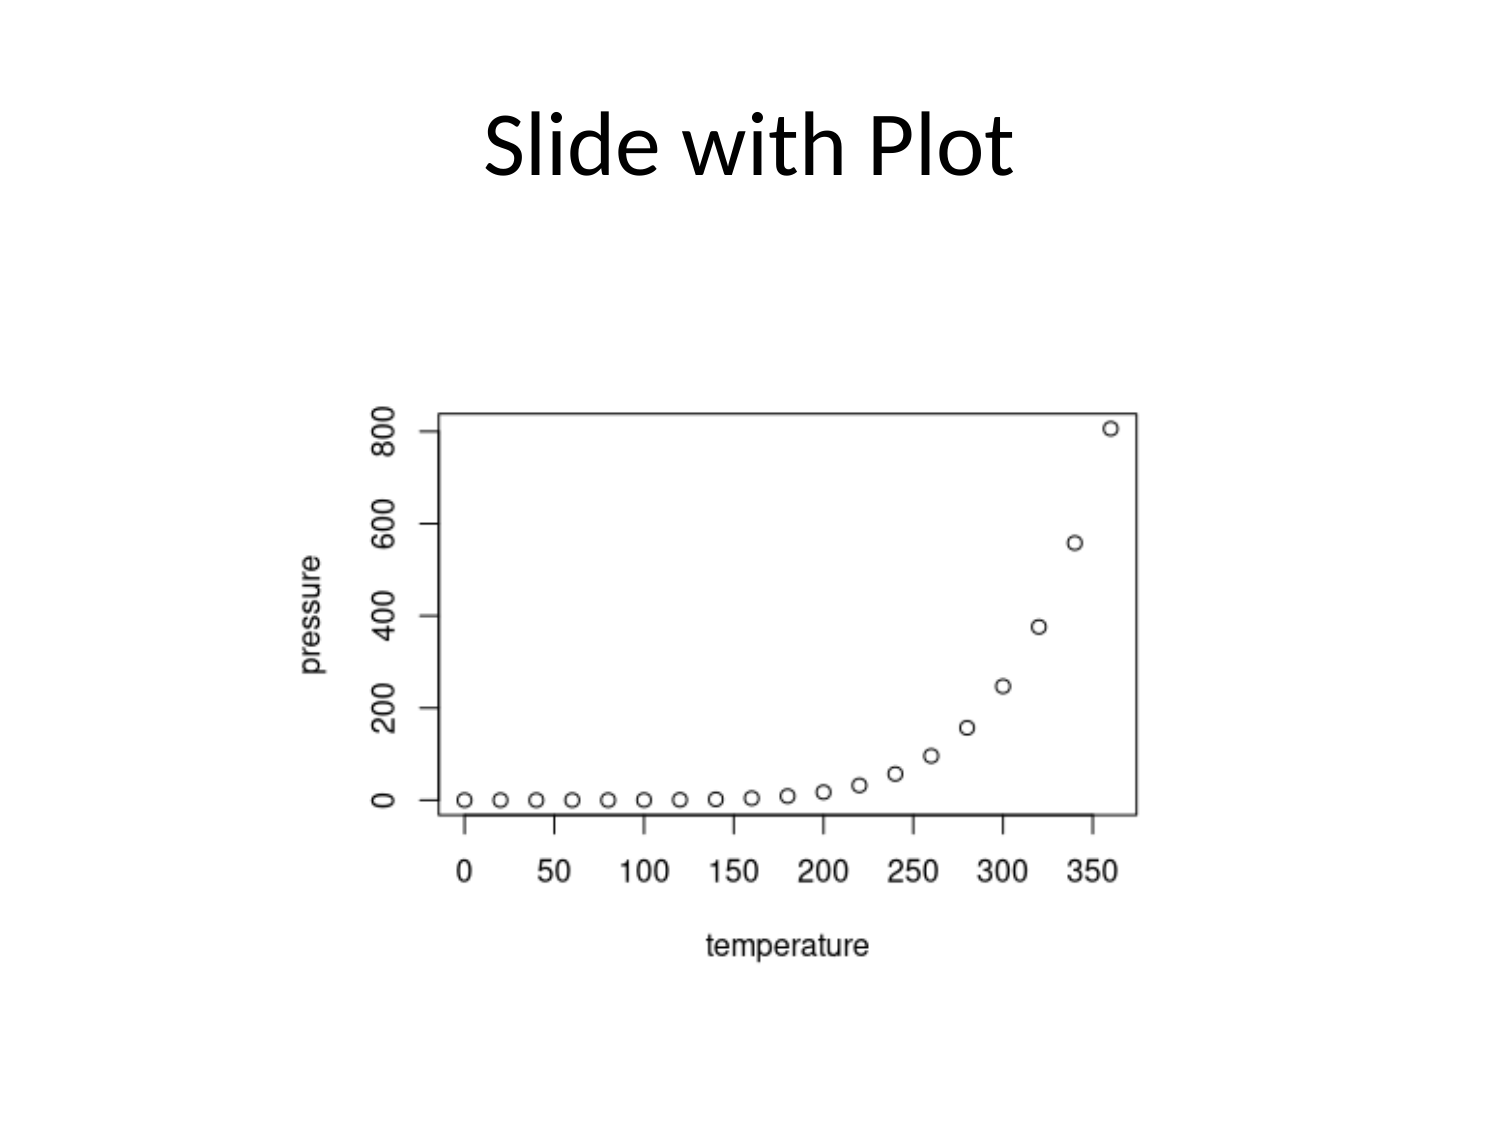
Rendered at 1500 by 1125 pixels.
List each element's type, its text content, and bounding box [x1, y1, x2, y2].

picture [287, 262, 1215, 1005]
title Slide with Plot [75, 45, 1425, 233]
